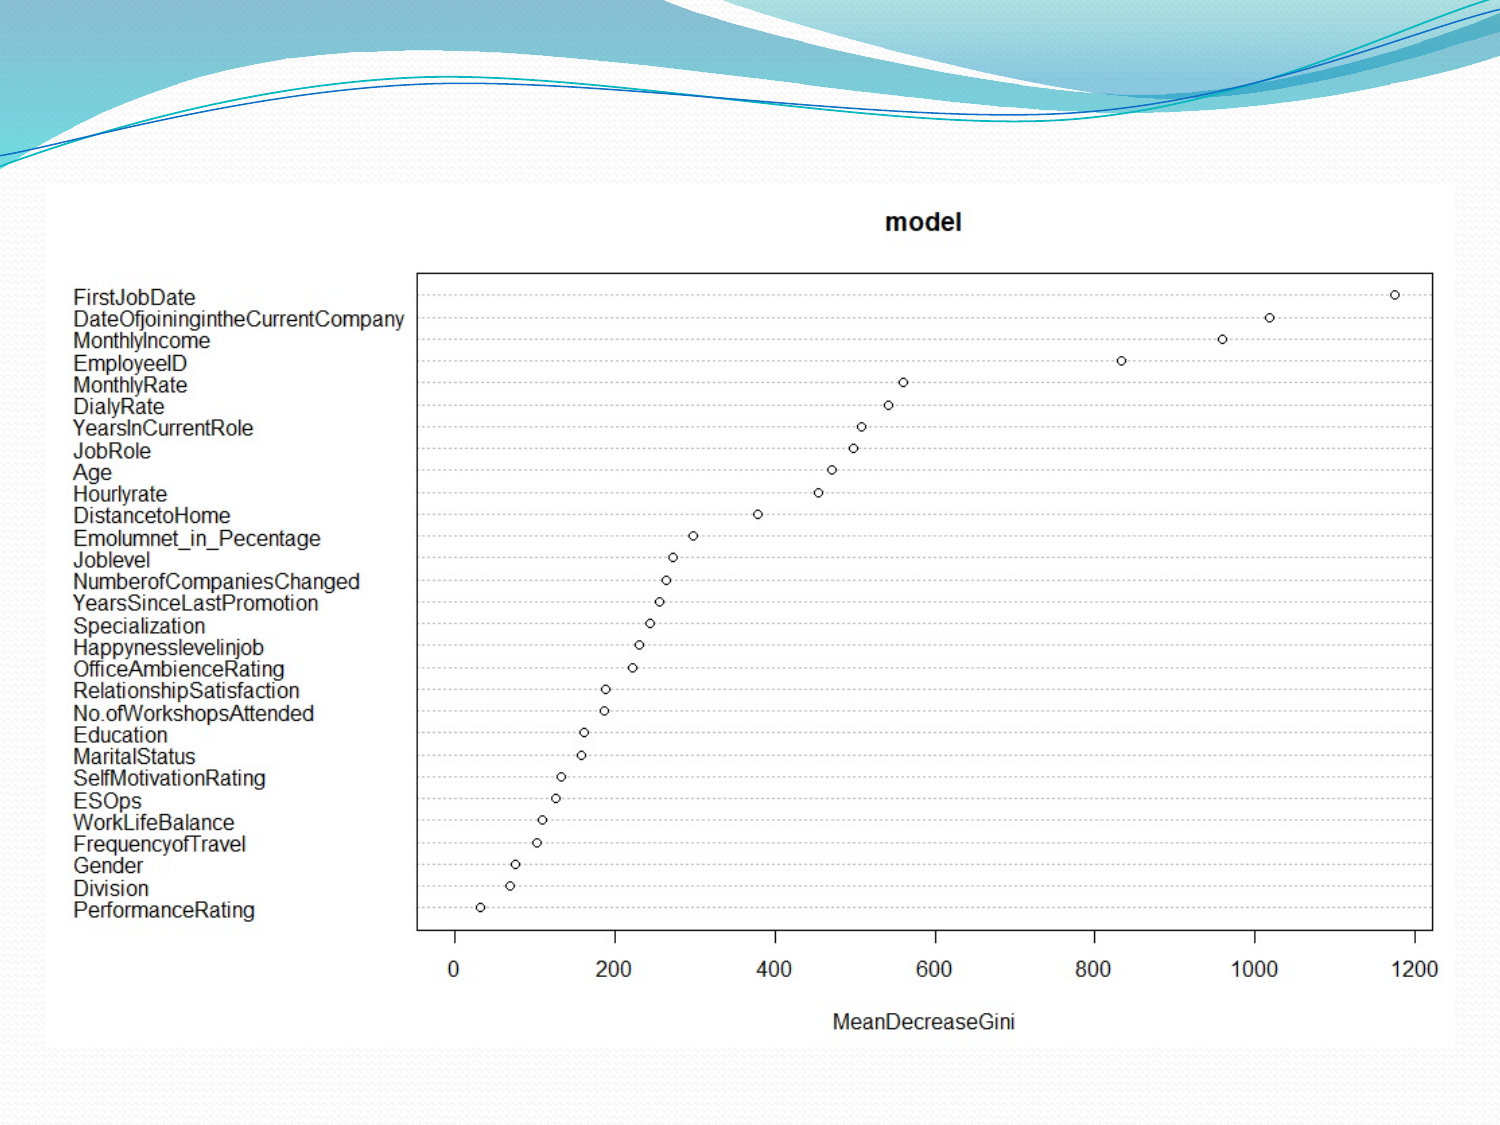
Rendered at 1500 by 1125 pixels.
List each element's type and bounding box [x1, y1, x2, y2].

list [45, 184, 1455, 1047]
